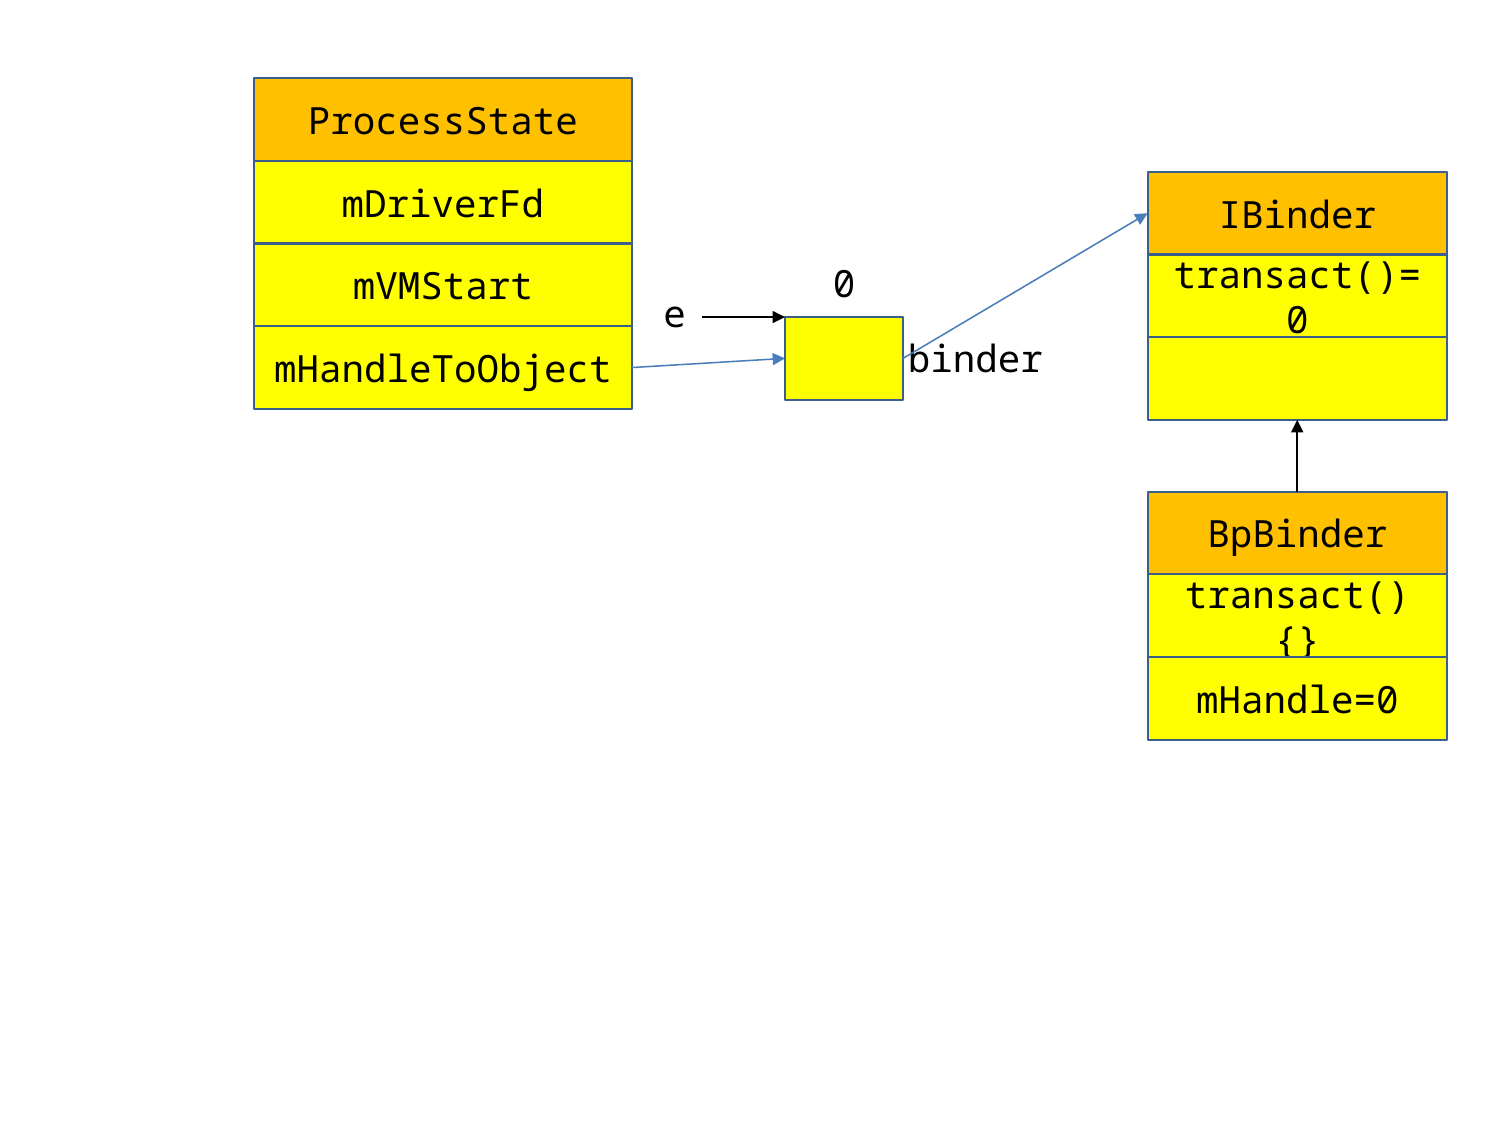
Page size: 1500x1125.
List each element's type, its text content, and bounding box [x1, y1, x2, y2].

text_box [1146, 335, 1449, 422]
text_box binder [893, 328, 1058, 388]
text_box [631, 358, 786, 368]
text_box e [648, 282, 701, 343]
text_box mHandle=0 [1146, 655, 1449, 742]
text_box BpBinder [1146, 489, 1449, 572]
text_box mVMStart [252, 241, 634, 325]
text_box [902, 212, 1148, 359]
text_box ProcessState [252, 76, 634, 159]
text_box mDriverFd [252, 159, 634, 241]
text_box transact(){} [1146, 572, 1449, 655]
text_box transact()=0 [1152, 252, 1449, 335]
text_box IBinder [1146, 170, 1449, 252]
text_box 0 [783, 239, 897, 326]
text_box mHandleToObject [252, 324, 634, 411]
text_box [783, 326, 905, 402]
